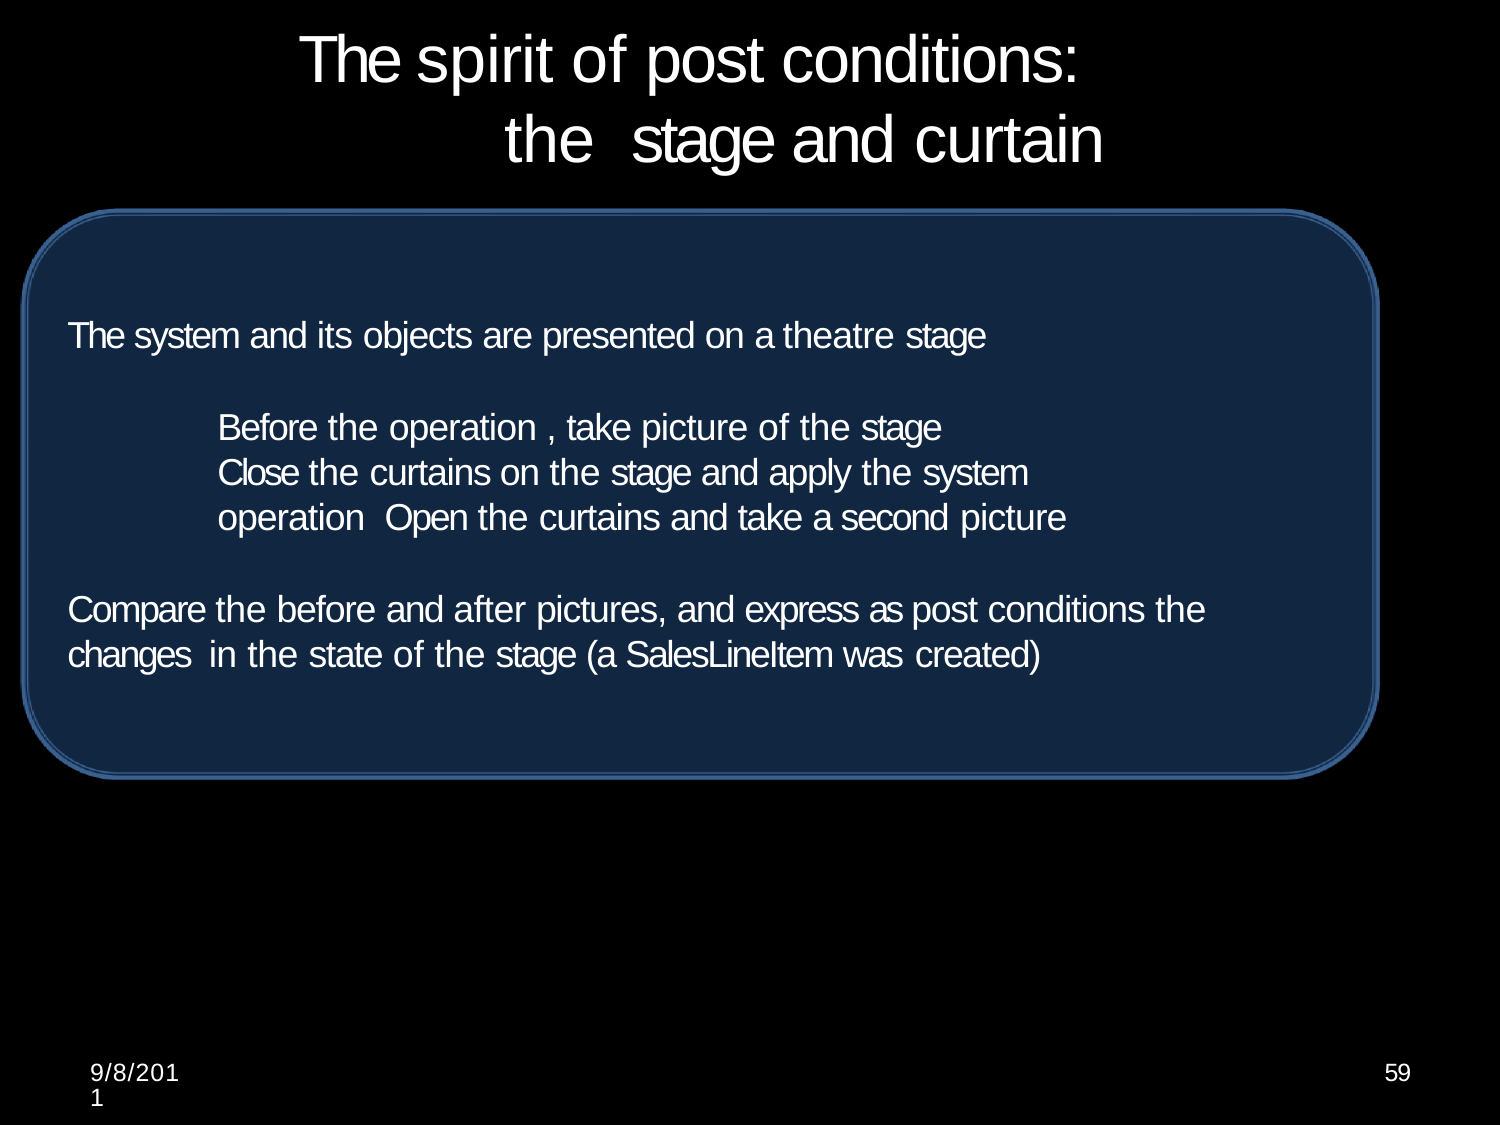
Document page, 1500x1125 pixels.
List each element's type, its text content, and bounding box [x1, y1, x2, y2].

title The spirit of post conditions: the stage and curtain [296, 13, 1178, 204]
text_box [10, 206, 1389, 798]
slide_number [87, 1060, 188, 1125]
text_box The system and its objects are presented on a theatre stage Before the operation , take picture of the stage Close the curtains on the stage and apply the system operation Open the curtains and take a second picture Compare the before and after pictures, and express as post conditions the changes in the state of the stage (a SalesLineItem was created) [65, 309, 1329, 676]
slide_number 59 [1380, 1060, 1415, 1125]
